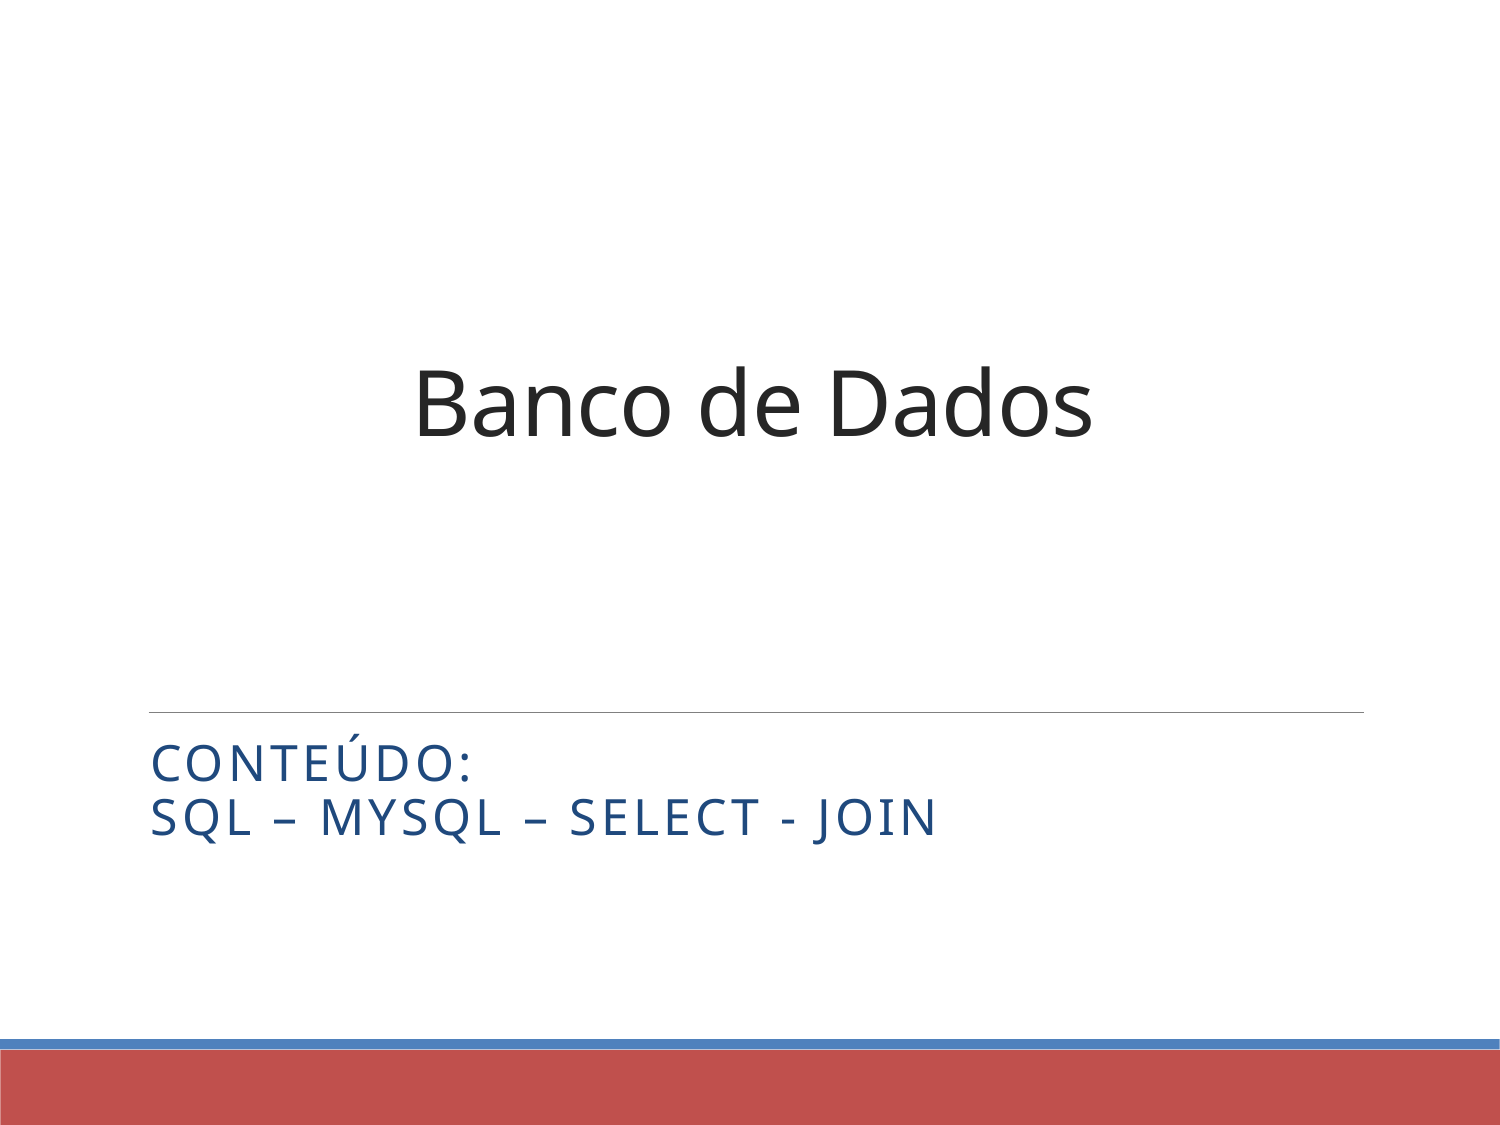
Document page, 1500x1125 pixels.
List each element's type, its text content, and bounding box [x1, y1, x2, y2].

subtitle Conteúdo: SQL – MYSQL – SELECT - join [135, 730, 1373, 919]
title Banco de Dados [135, 124, 1373, 710]
